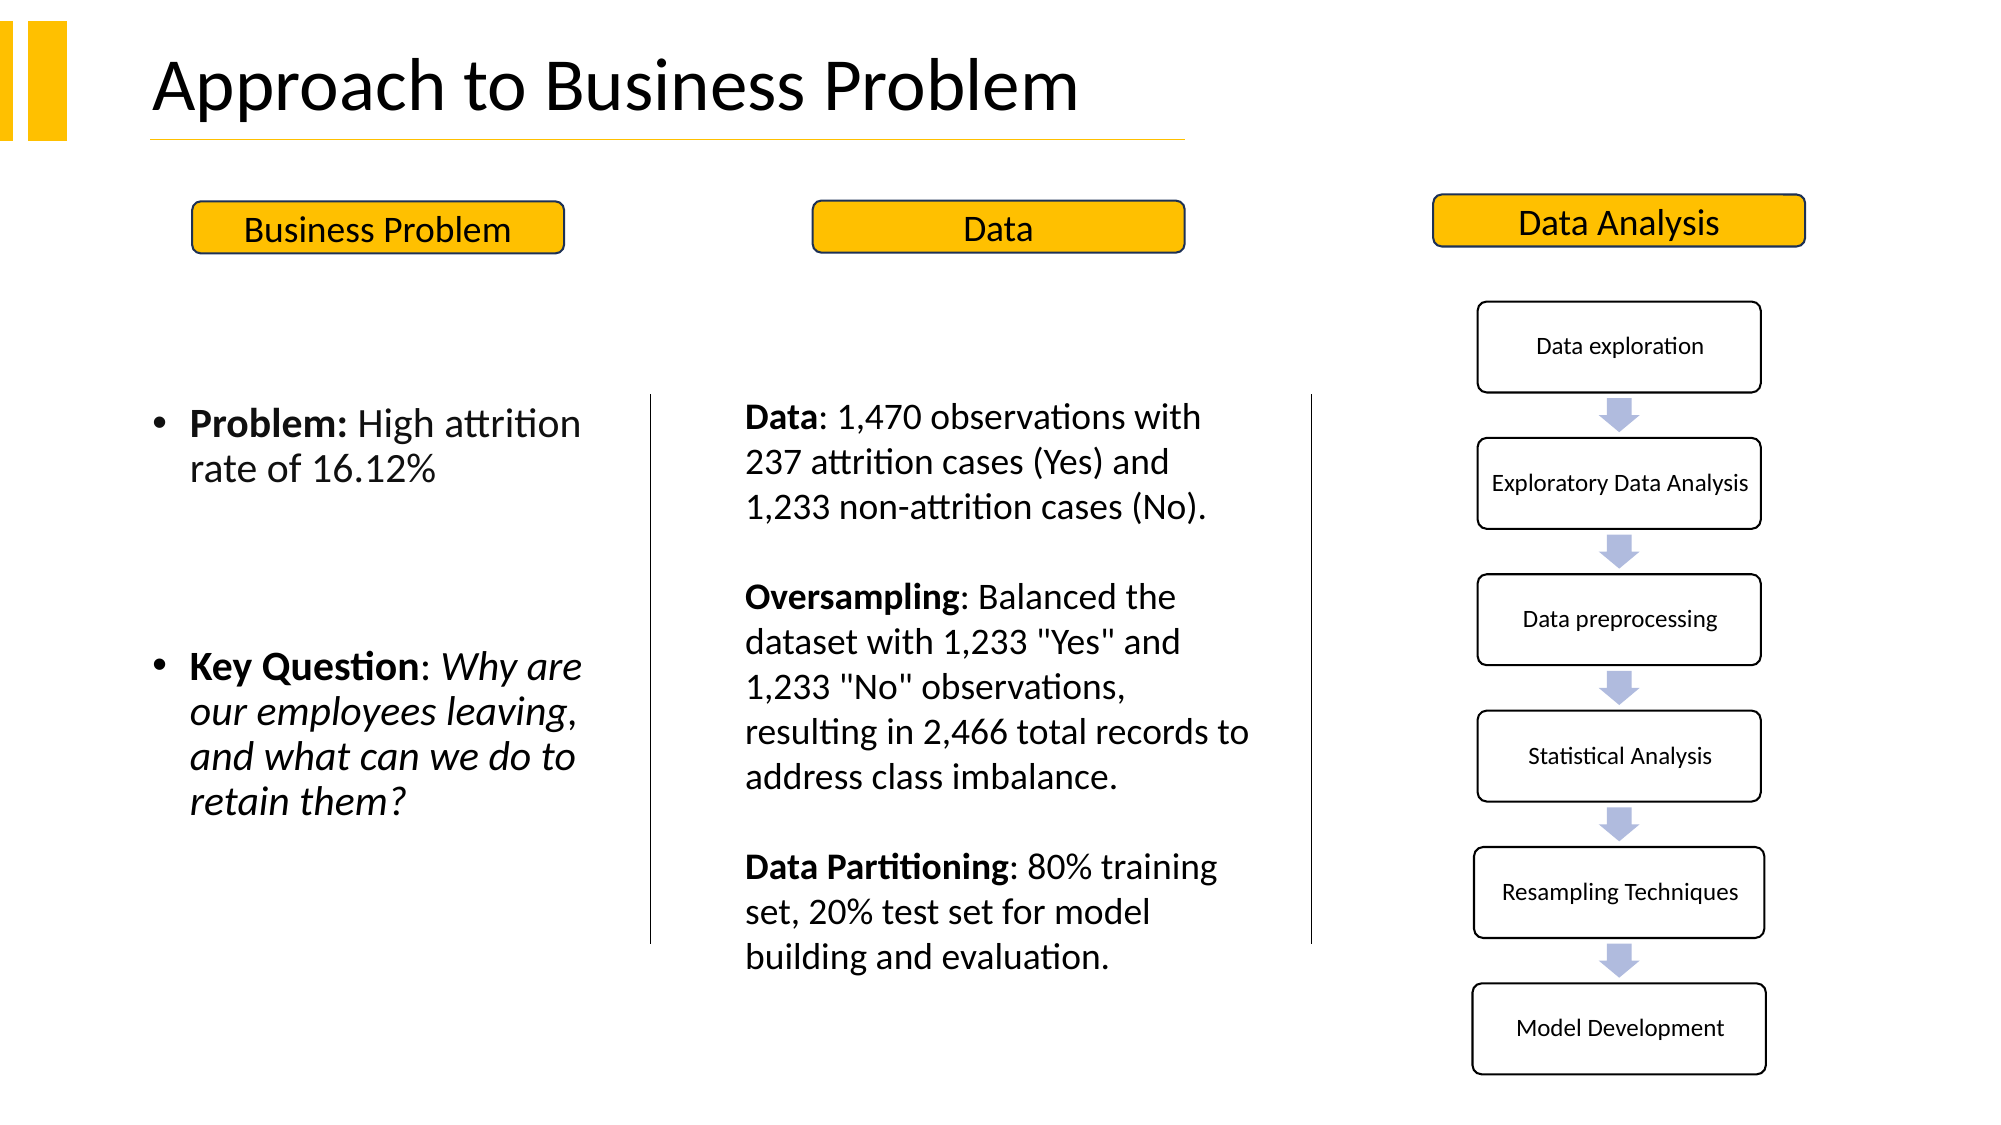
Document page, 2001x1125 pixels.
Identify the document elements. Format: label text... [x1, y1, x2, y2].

text_box Data [811, 199, 1186, 254]
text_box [0, 21, 66, 140]
text_box Data Analysis [1432, 193, 1807, 248]
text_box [1199, 301, 2000, 1075]
text_box Business Problem [191, 200, 566, 255]
text_box Data: 1,470 observations with 237 attrition cases (Yes) and 1,233 non-attrition cases (No). Oversampling: Balanced the dataset with 1,233 "Yes" and 1,233 "No" observations, resulting in 2,466 total records to address class imbalance. Data Partitioning: 80% training set, 20% test set for model building and evaluation. [730, 384, 1199, 1030]
list Problem: High attrition rate of 16.12% Key Question: Why are our employees leaving, and what can we do to retain them? [137, 394, 608, 1108]
title Approach to Business Problem [137, 32, 1863, 140]
